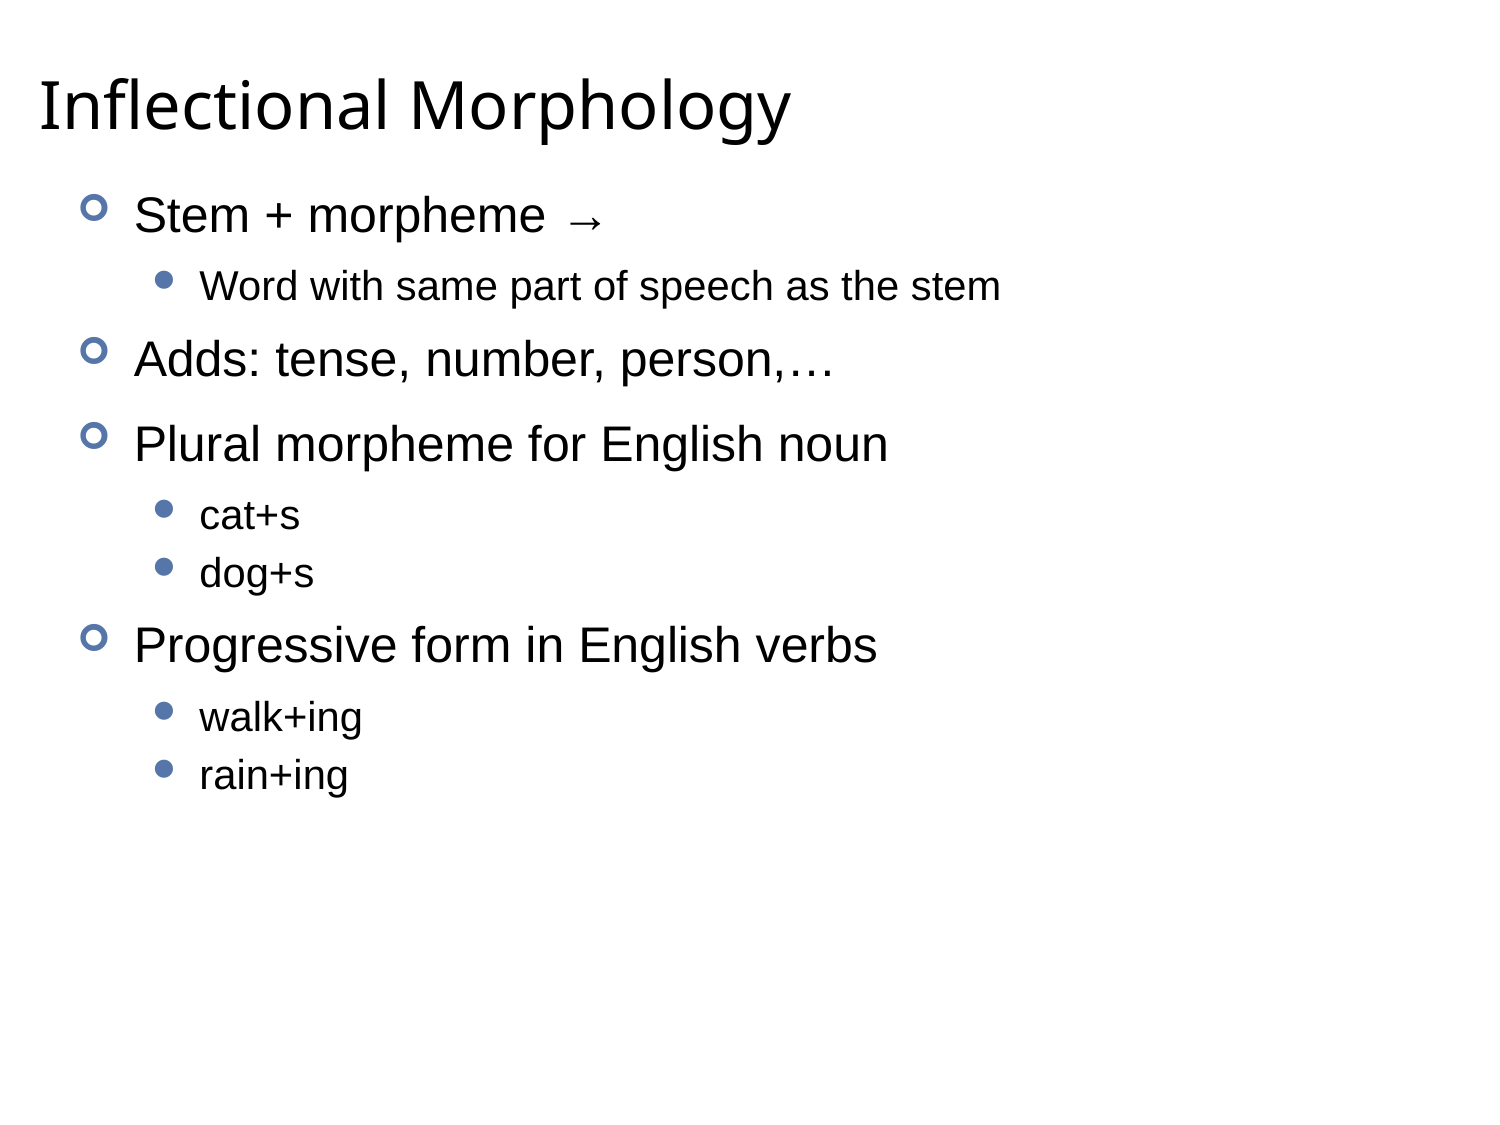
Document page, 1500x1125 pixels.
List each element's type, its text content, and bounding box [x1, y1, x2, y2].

list Stem + morpheme → Word with same part of speech as the stem Adds: tense, number, person,… Plural morpheme for English noun cat+s dog+s Progressive form in English verbs walk+ing rain+ing [62, 174, 1451, 1013]
title Inflectional Morphology [24, 18, 1451, 188]
